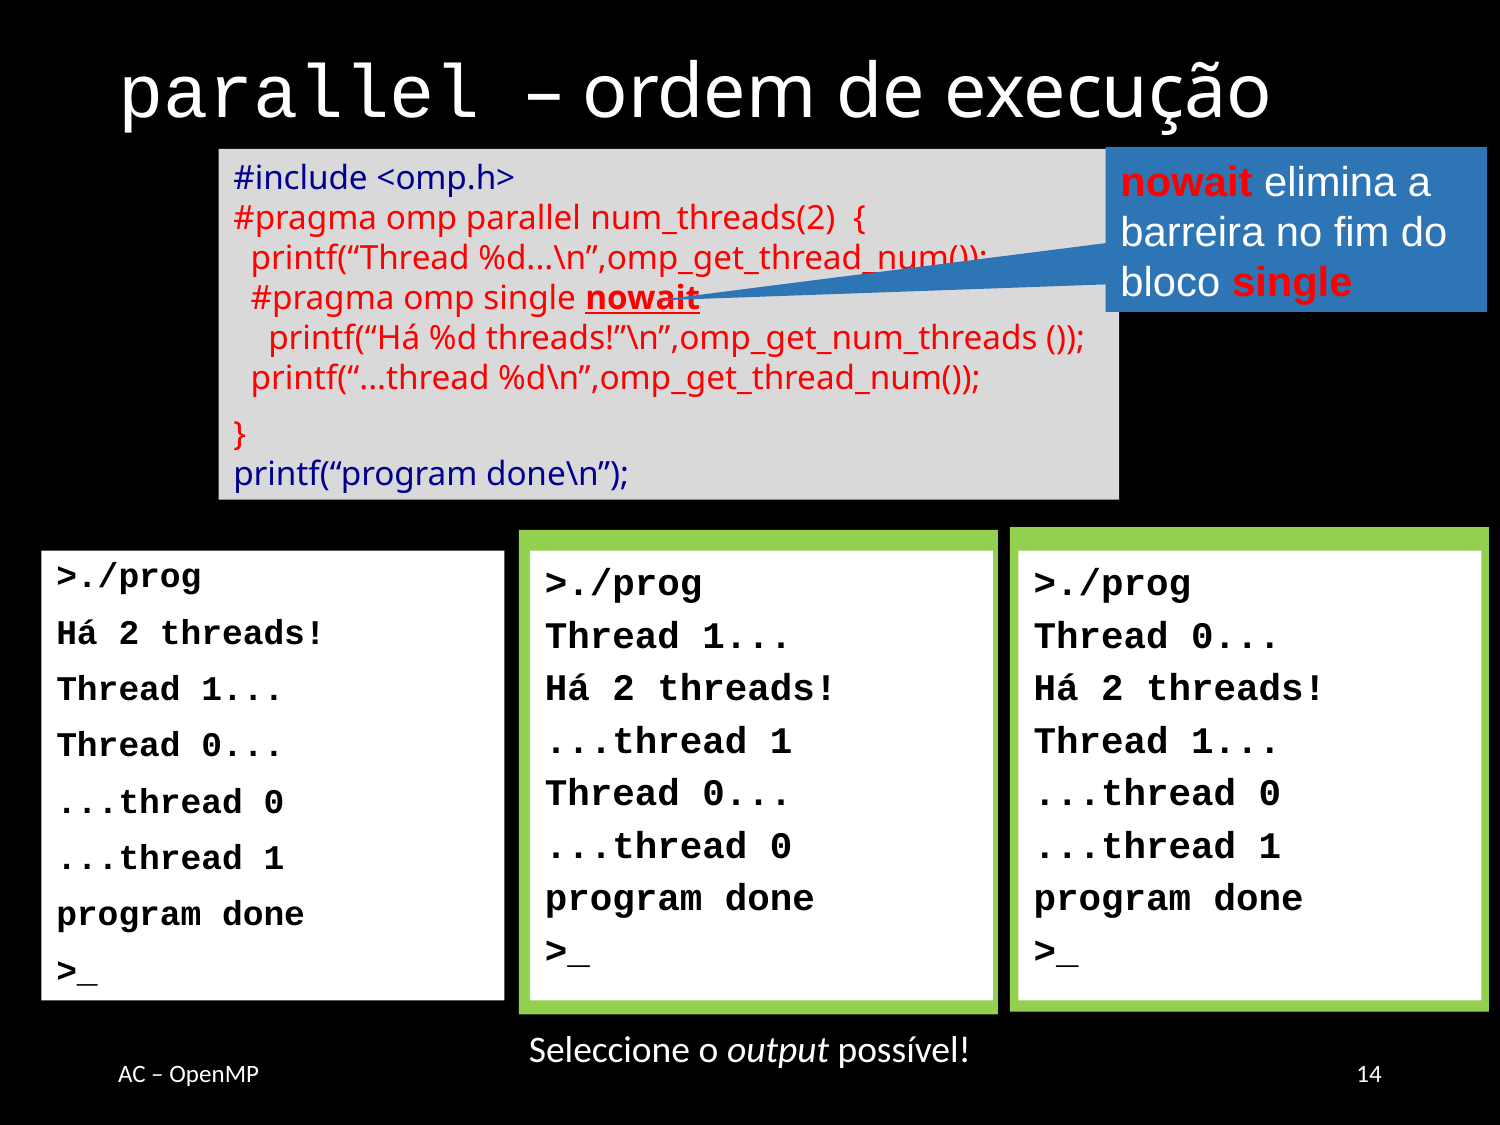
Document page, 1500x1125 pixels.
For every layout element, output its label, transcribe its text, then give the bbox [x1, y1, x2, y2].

text_box >./prog Thread 1... Há 2 threads! ...thread 1 Thread 0... ...thread 0 program done >_ [529, 550, 993, 1001]
list >./prog Há 2 threads! Thread 1... Thread 0... ...thread 0 ...thread 1 program done >_ [41, 550, 505, 1001]
title parallel – ordem de execução [103, 19, 1397, 168]
slide_number 14 [1059, 1042, 1397, 1103]
text_box >./prog Thread 0... Há 2 threads! Thread 1... ...thread 0 ...thread 1 program done >_ [1018, 550, 1482, 1001]
text_box #include <omp.h> #pragma omp parallel num_threads(2) { printf(“Thread %d...\n”,omp_get_thread_num()); #pragma omp single nowait printf(“Há %d threads!”\n”,omp_get_num_threads ()); printf(“...thread %d\n”,omp_get_thread_num()); } printf(“program done\n”); [218, 148, 1120, 500]
text_box [1009, 527, 1489, 1012]
text_box Seleccione o output possível! [514, 1017, 986, 1078]
text_box [518, 529, 998, 1015]
slide_number AC – OpenMP [103, 1042, 441, 1103]
text_box nowait elimina a barreira no fim do bloco single [655, 146, 1488, 312]
